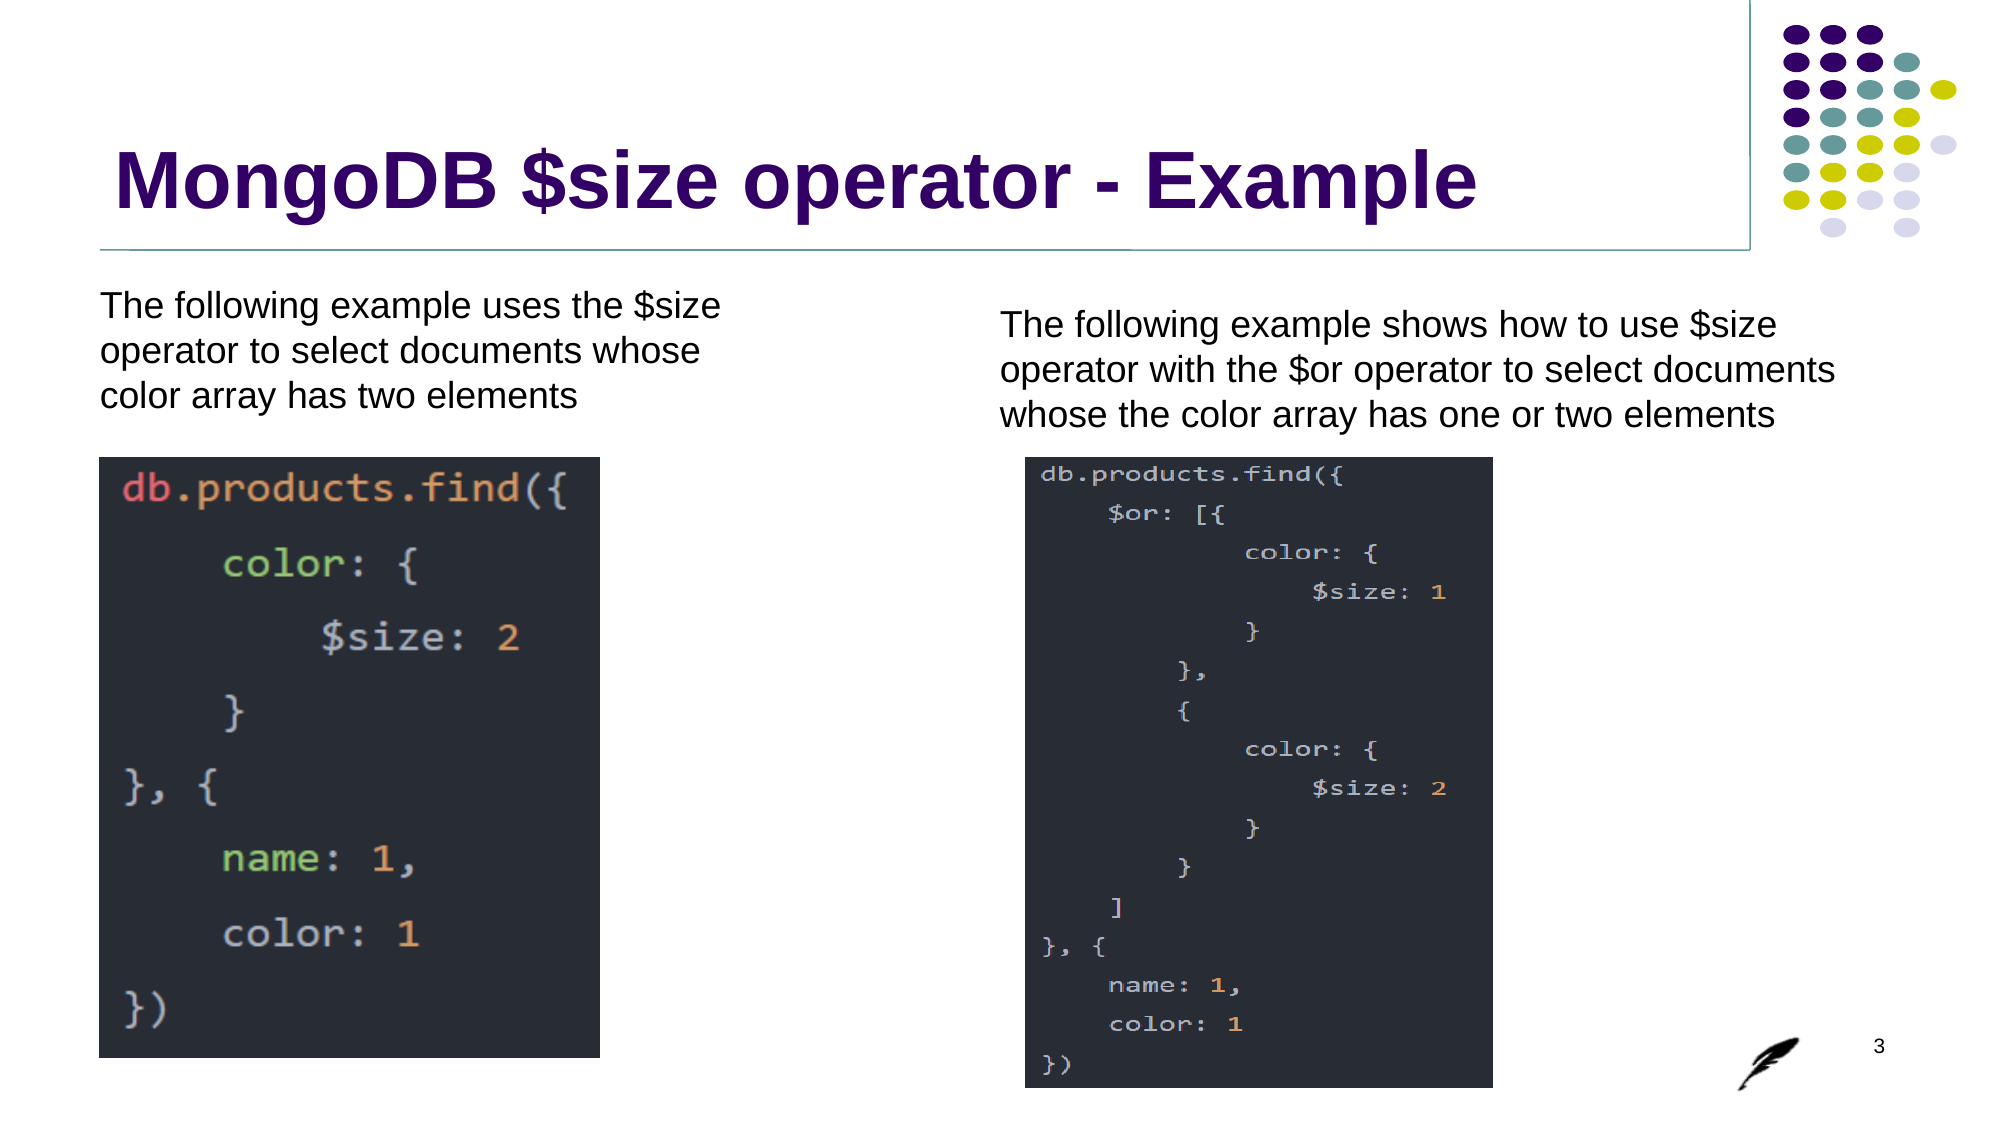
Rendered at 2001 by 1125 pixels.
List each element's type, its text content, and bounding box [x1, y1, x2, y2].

text_box The following example uses the $size operator to select documents whose color array has two elements [85, 273, 794, 424]
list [99, 457, 600, 1058]
slide_number 3 [1433, 1025, 1900, 1100]
picture [1025, 457, 1493, 1088]
text_box The following example shows how to use $size operator with the $or operator to select documents whose the color array has one or two elements [985, 293, 1856, 443]
title MongoDB $size operator - Example [99, 20, 1750, 233]
